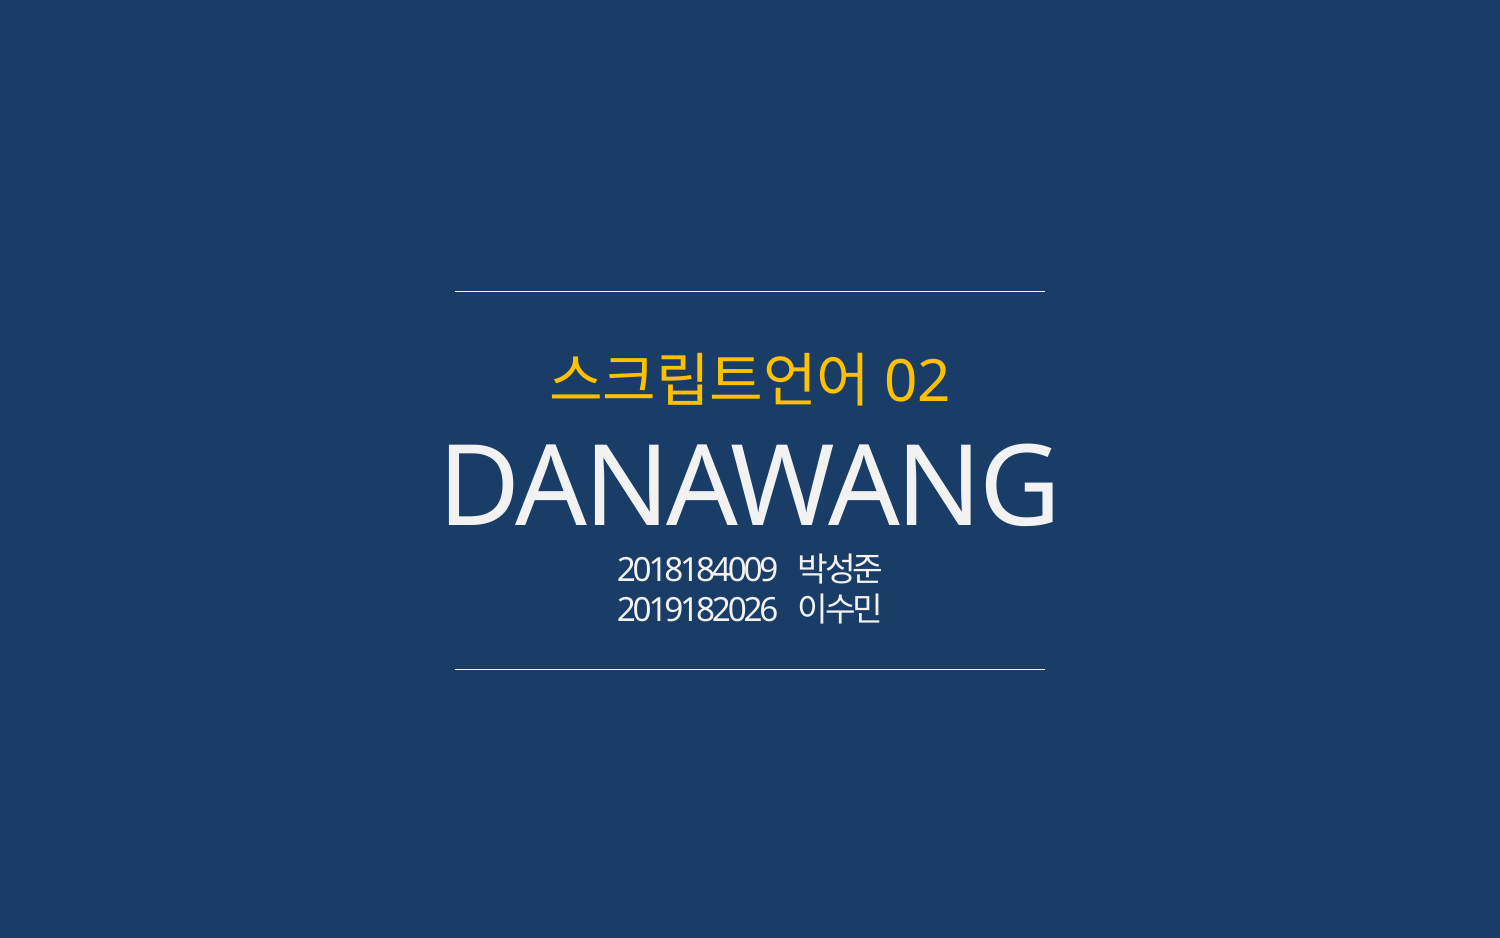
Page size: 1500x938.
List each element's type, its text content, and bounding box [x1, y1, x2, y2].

text_box 스크립트언어02 DANAWANG 2018184009 박성준 2019182026 이수민 [342, 335, 1158, 636]
